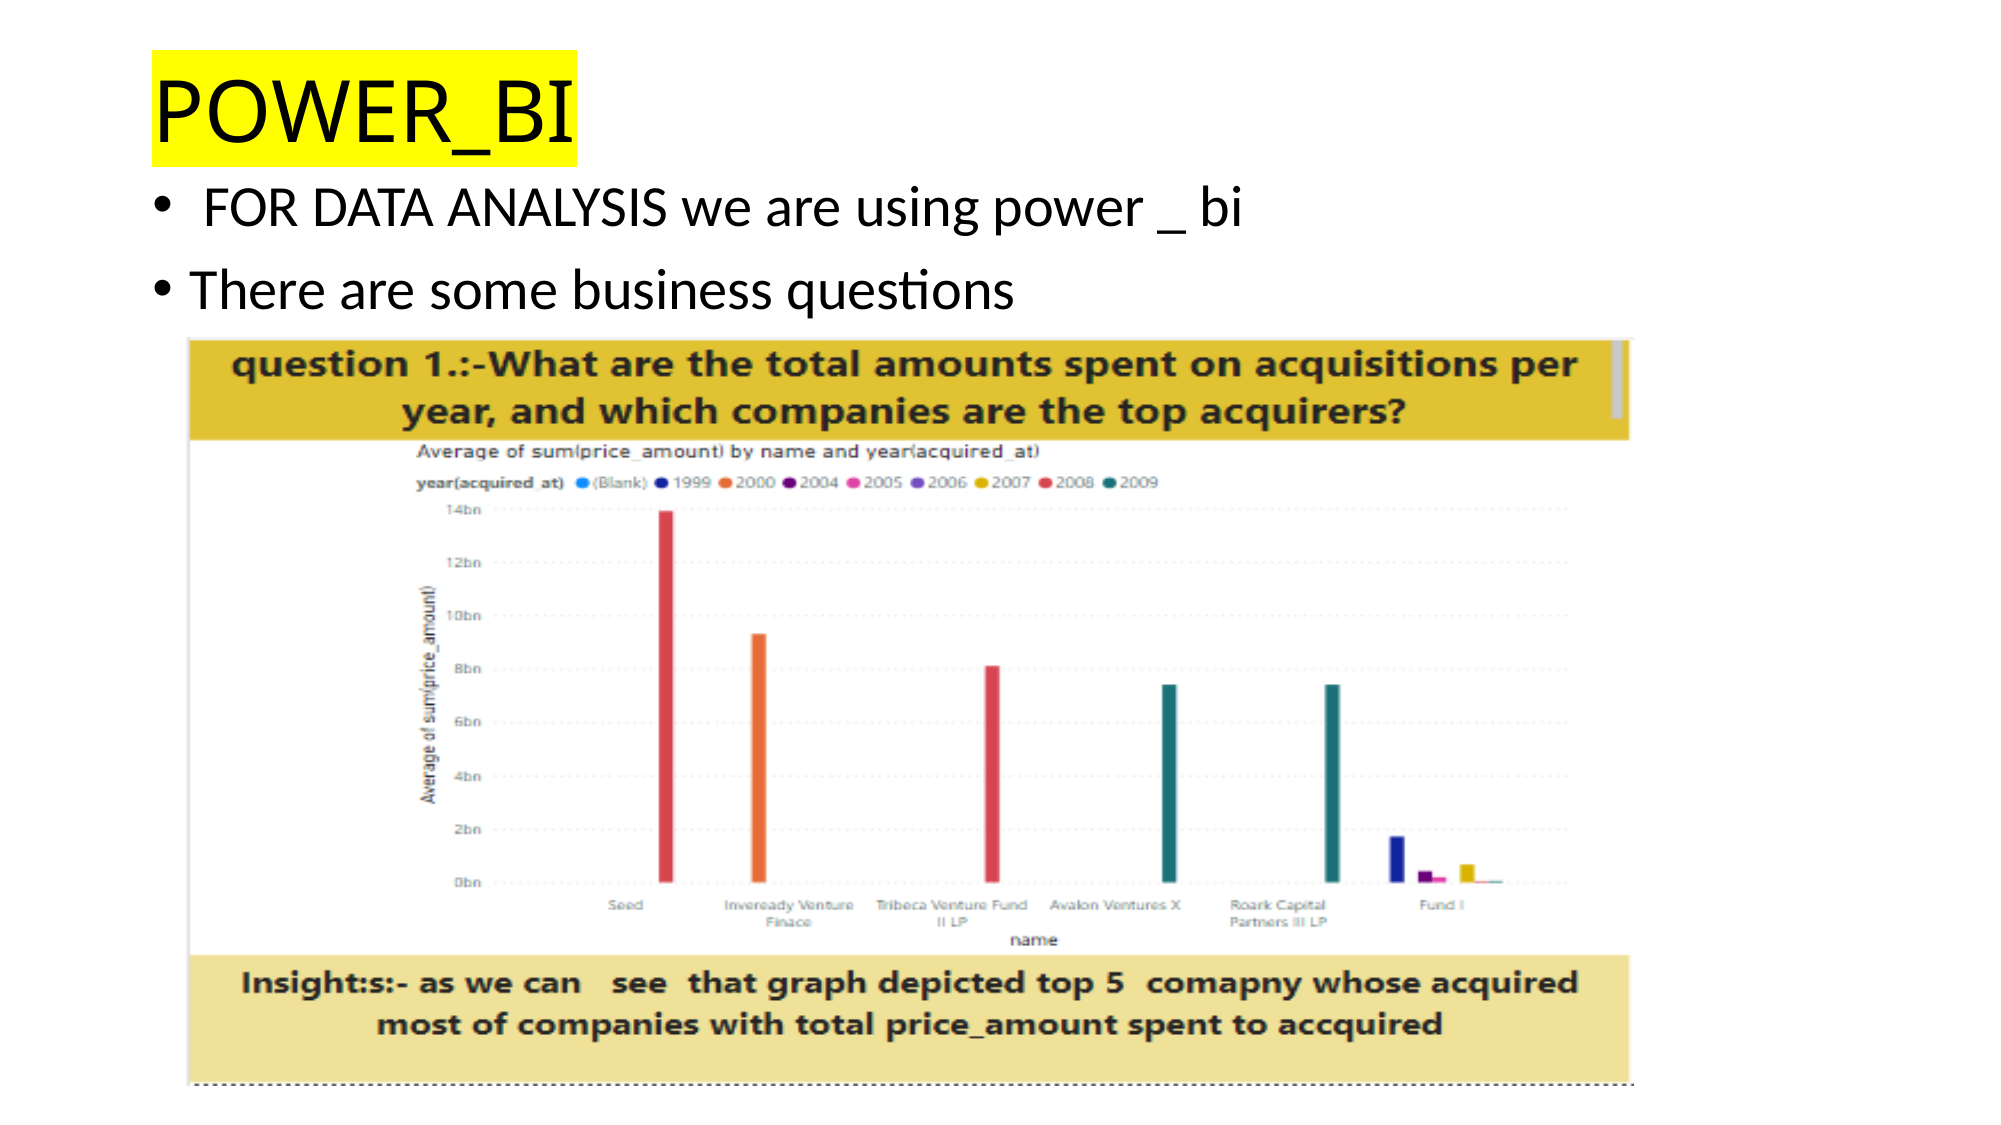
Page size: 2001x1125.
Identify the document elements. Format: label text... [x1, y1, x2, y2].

picture [186, 337, 1634, 1086]
title POWER_BI [137, 59, 1863, 168]
list FOR DATA ANALYSIS we are using power _ bi There are some business questions [137, 168, 1863, 1014]
